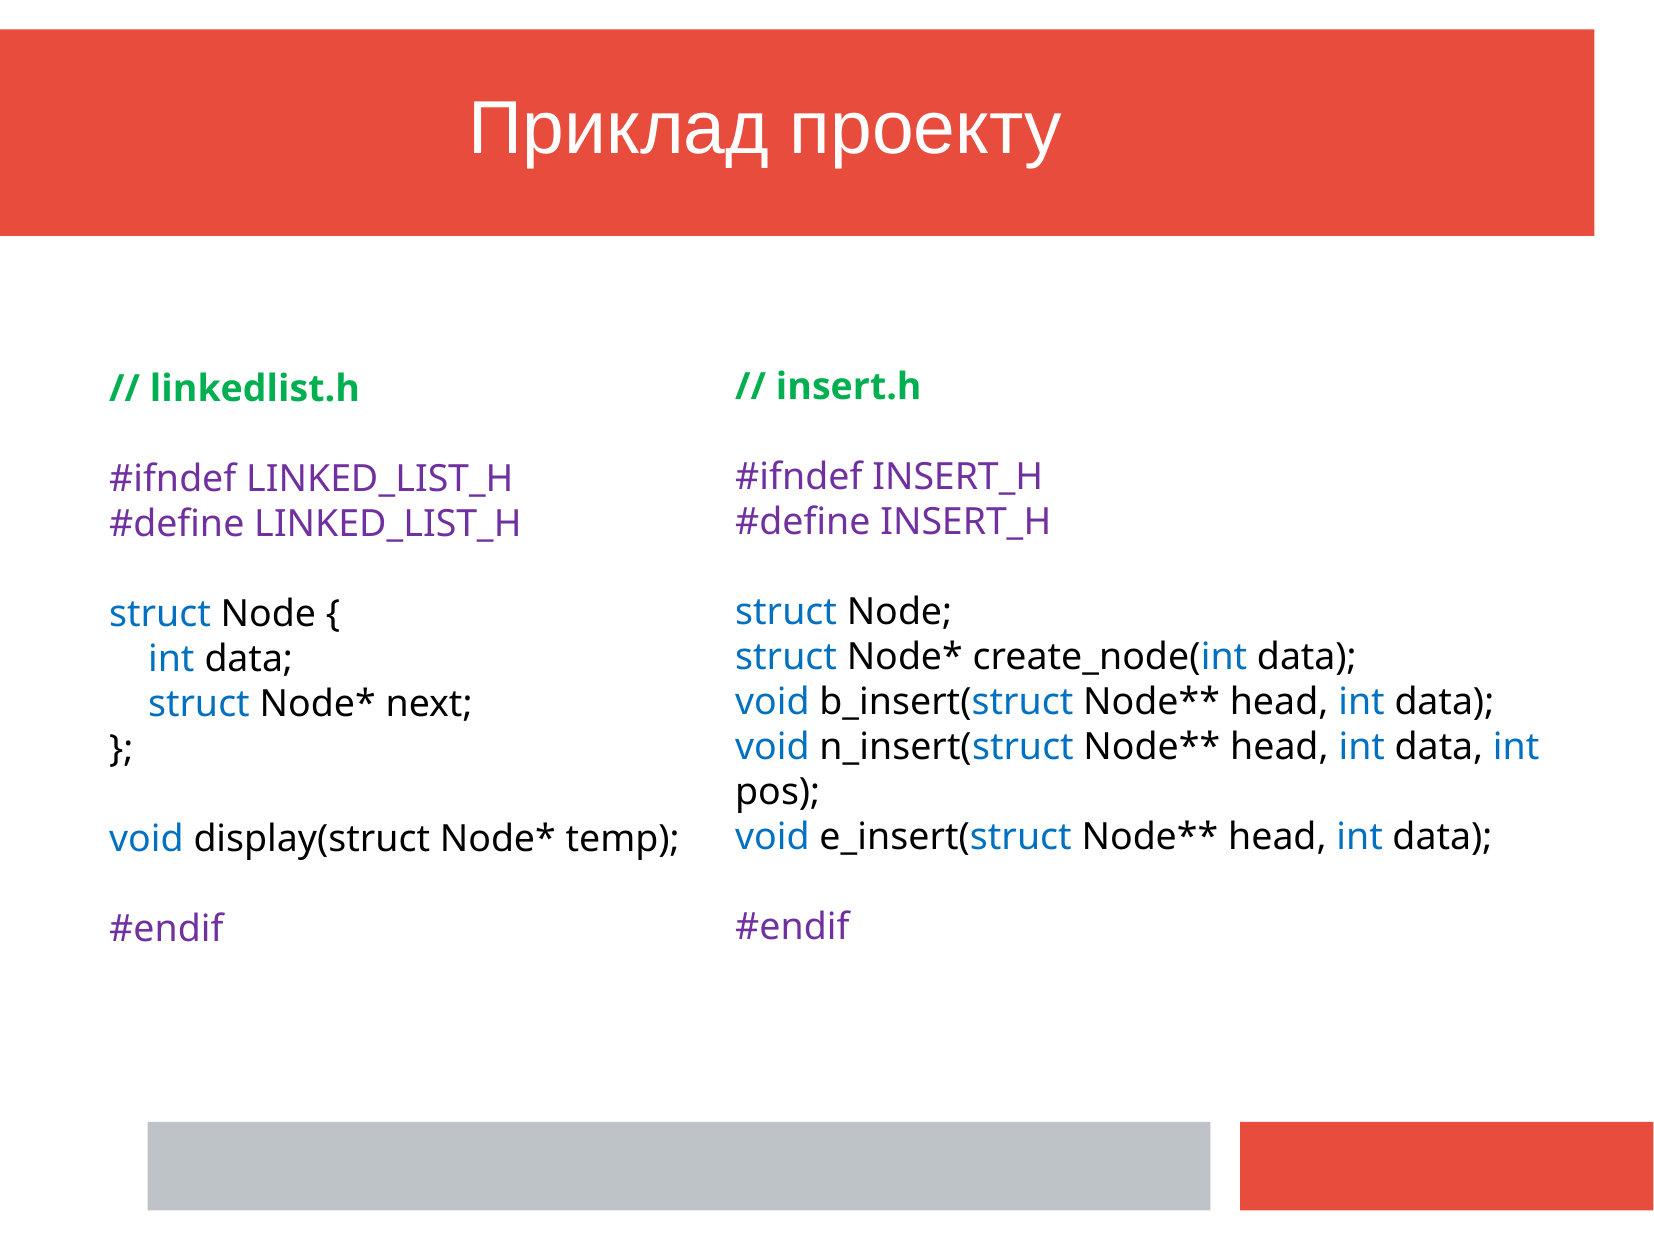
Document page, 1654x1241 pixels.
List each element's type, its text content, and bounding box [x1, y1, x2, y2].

text_box // linkedlist.h #ifndef LINKED_LIST_H #define LINKED_LIST_H struct Node { int data; struct Node* next; }; void display(struct Node* temp); #endif [94, 312, 697, 957]
text_box [58, 58, 1595, 207]
text_box Приклад проекту [160, 70, 1371, 176]
text_box // insert.h #ifndef INSERT_H #define INSERT_H struct Node; struct Node* create_node(int data); void b_insert(struct Node** head, int data); void n_insert(struct Node** head, int data, int pos); void e_insert(struct Node** head, int data); #endif [720, 309, 1595, 1122]
